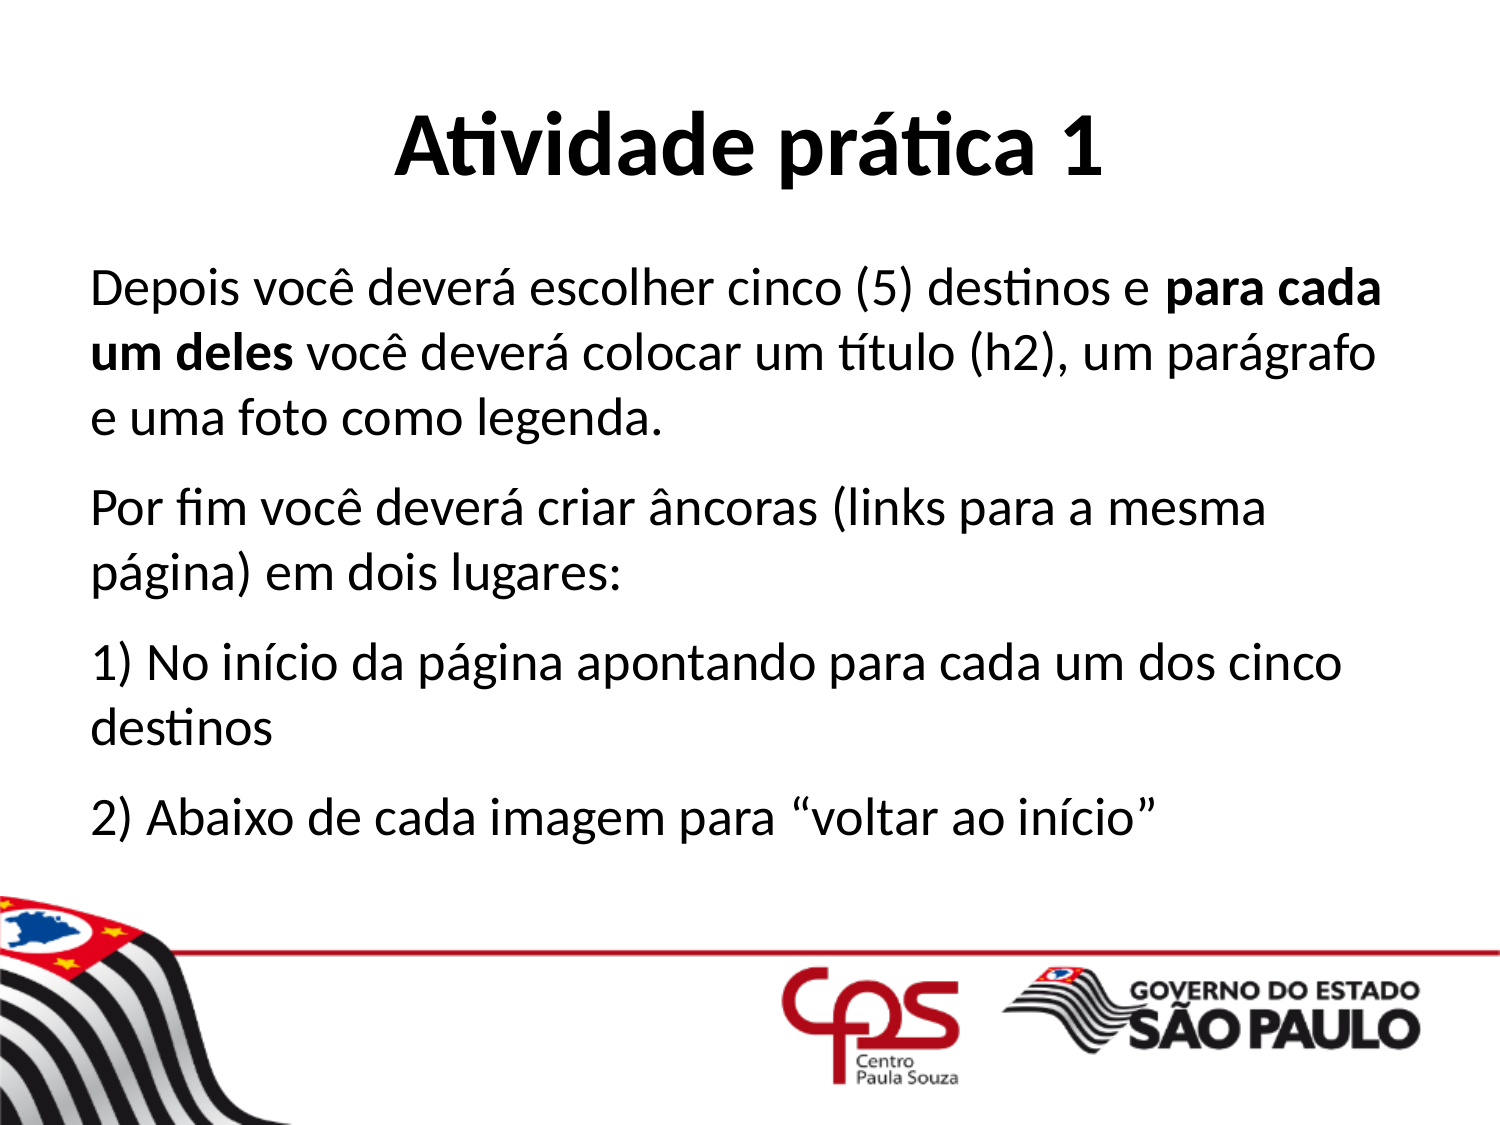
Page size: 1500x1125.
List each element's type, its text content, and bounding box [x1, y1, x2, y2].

picture [0, 896, 1500, 1125]
title Atividade prática 1 [75, 45, 1425, 233]
list Depois você deverá escolher cinco (5) destinos e para cada um deles você deverá colocar um título (h2), um parágrafo e uma foto como legenda. Por fim você deverá criar âncoras (links para a mesma página) em dois lugares: 1) No início da página apontando para cada um dos cinco destinos 2) Abaixo de cada imagem para “voltar ao início” [75, 243, 1425, 917]
